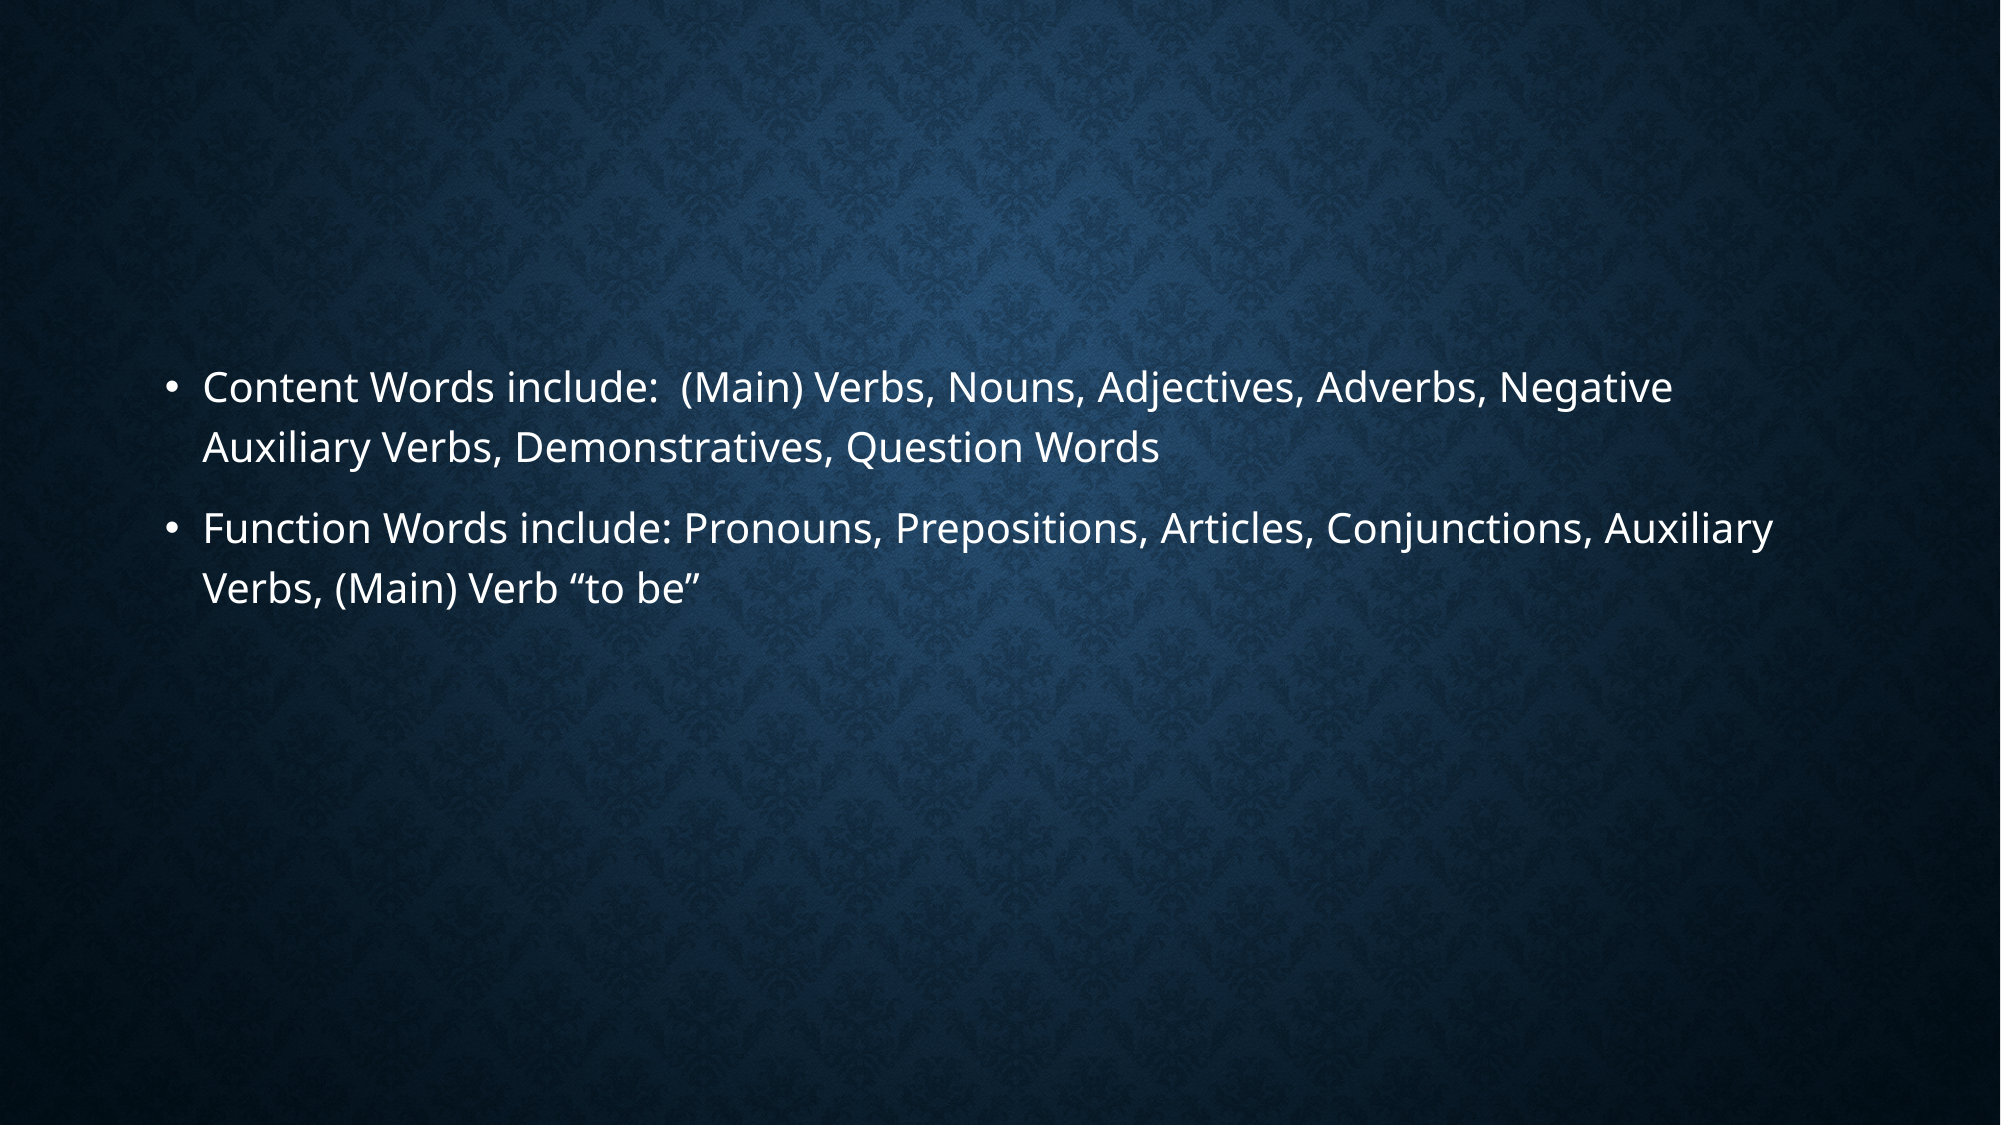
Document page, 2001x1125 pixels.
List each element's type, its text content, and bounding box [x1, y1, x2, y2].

list Content Words include: (Main) Verbs, Nouns, Adjectives, Adverbs, Negative Auxiliary Verbs, Demonstratives, Question Words Function Words include: Pronouns, Prepositions, Articles, Conjunctions, Auxiliary Verbs, (Main) Verb “to be” [149, 343, 1849, 950]
